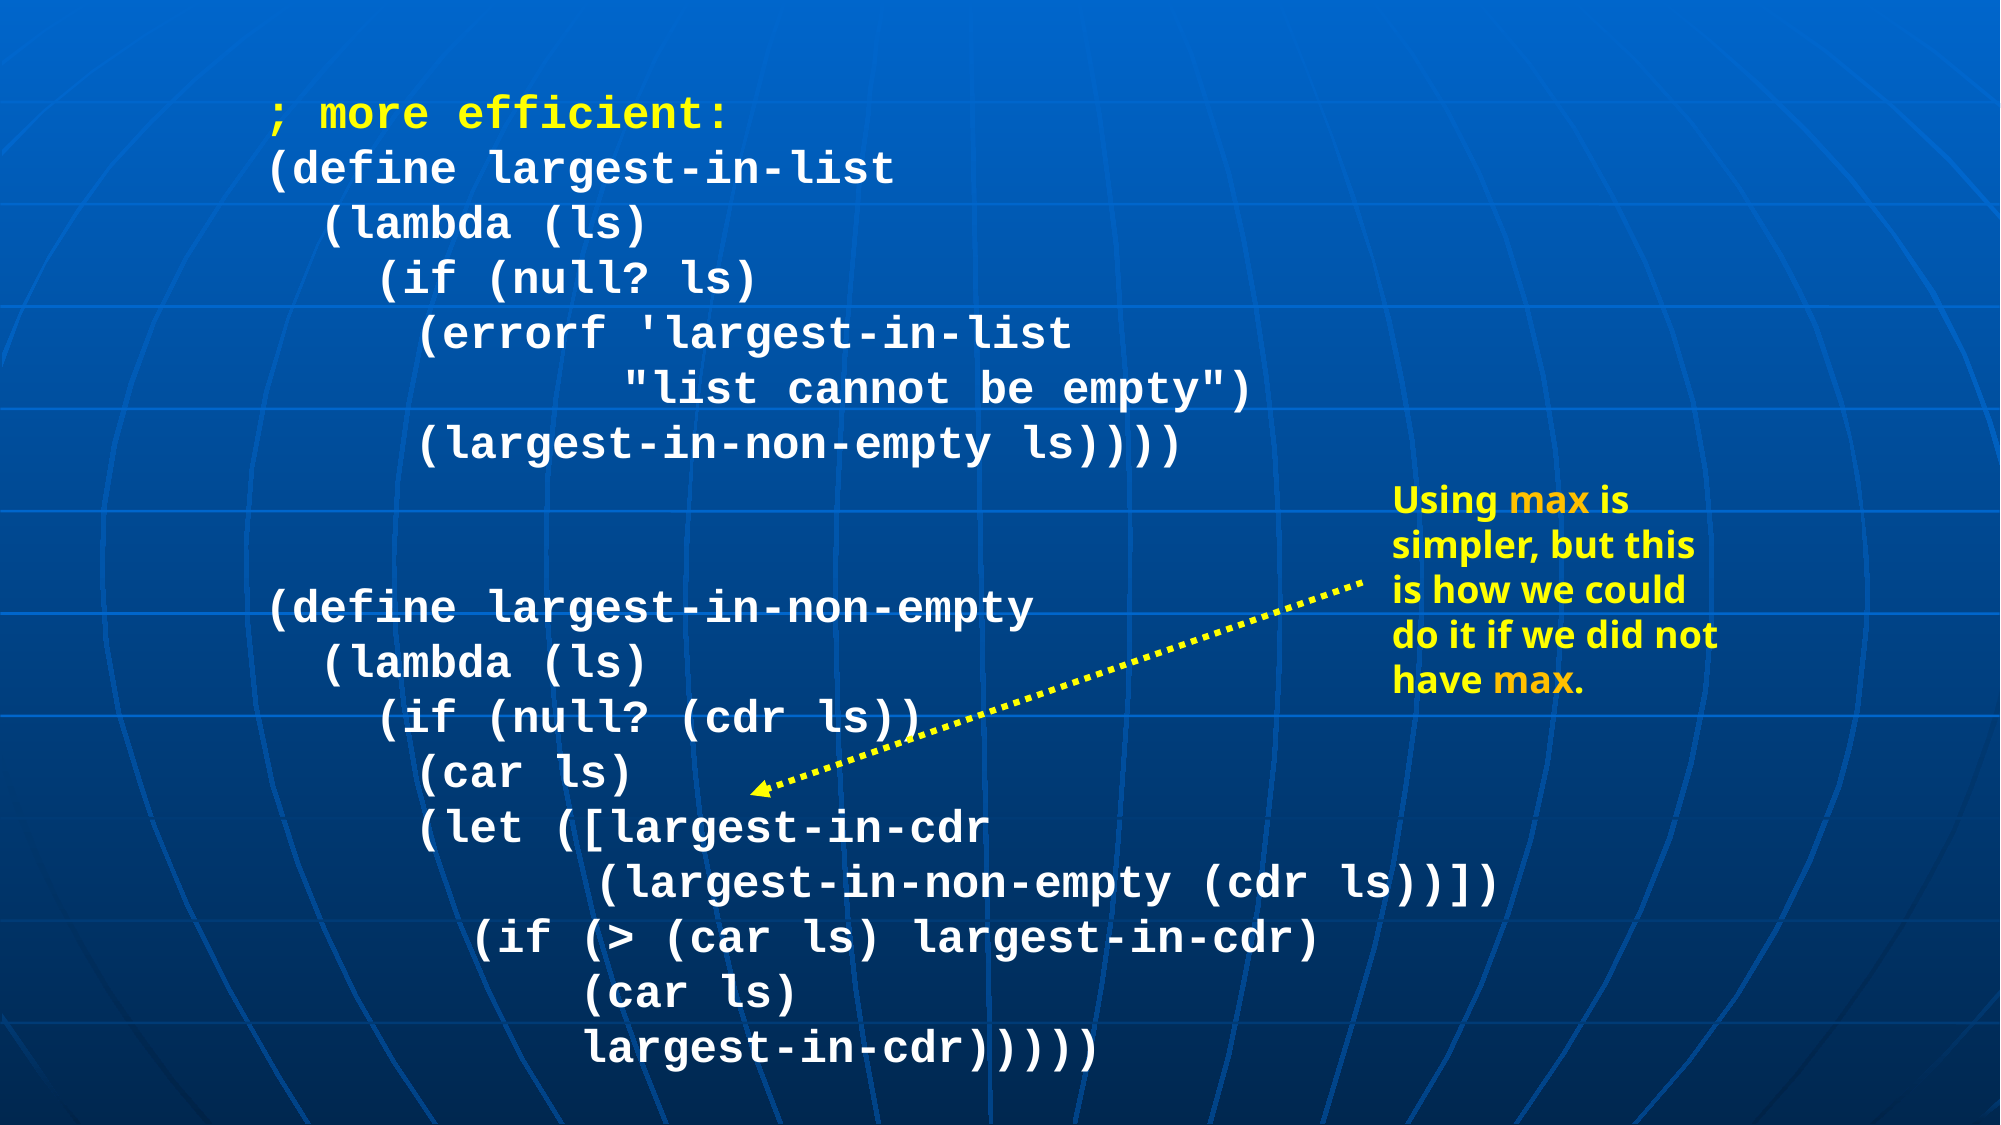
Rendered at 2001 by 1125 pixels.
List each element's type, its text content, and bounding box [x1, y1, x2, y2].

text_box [749, 582, 1363, 796]
text_box Using max is simpler, but this is how we could do it if we did not have max. [1377, 468, 1740, 709]
text_box ; more efficient: (define largest-in-list (lambda (ls) (if (null? ls) (errorf 'largest-in-list "list cannot be empty") (largest-in-non-empty ls)))) (define largest-in-non-empty (lambda (ls) (if (null? (cdr ls)) (car ls) (let ([largest-in-cdr (largest-in-non-empty (cdr ls))]) (if (> (car ls) largest-in-cdr) (car ls) largest-in-cdr))))) [249, 74, 1750, 1080]
